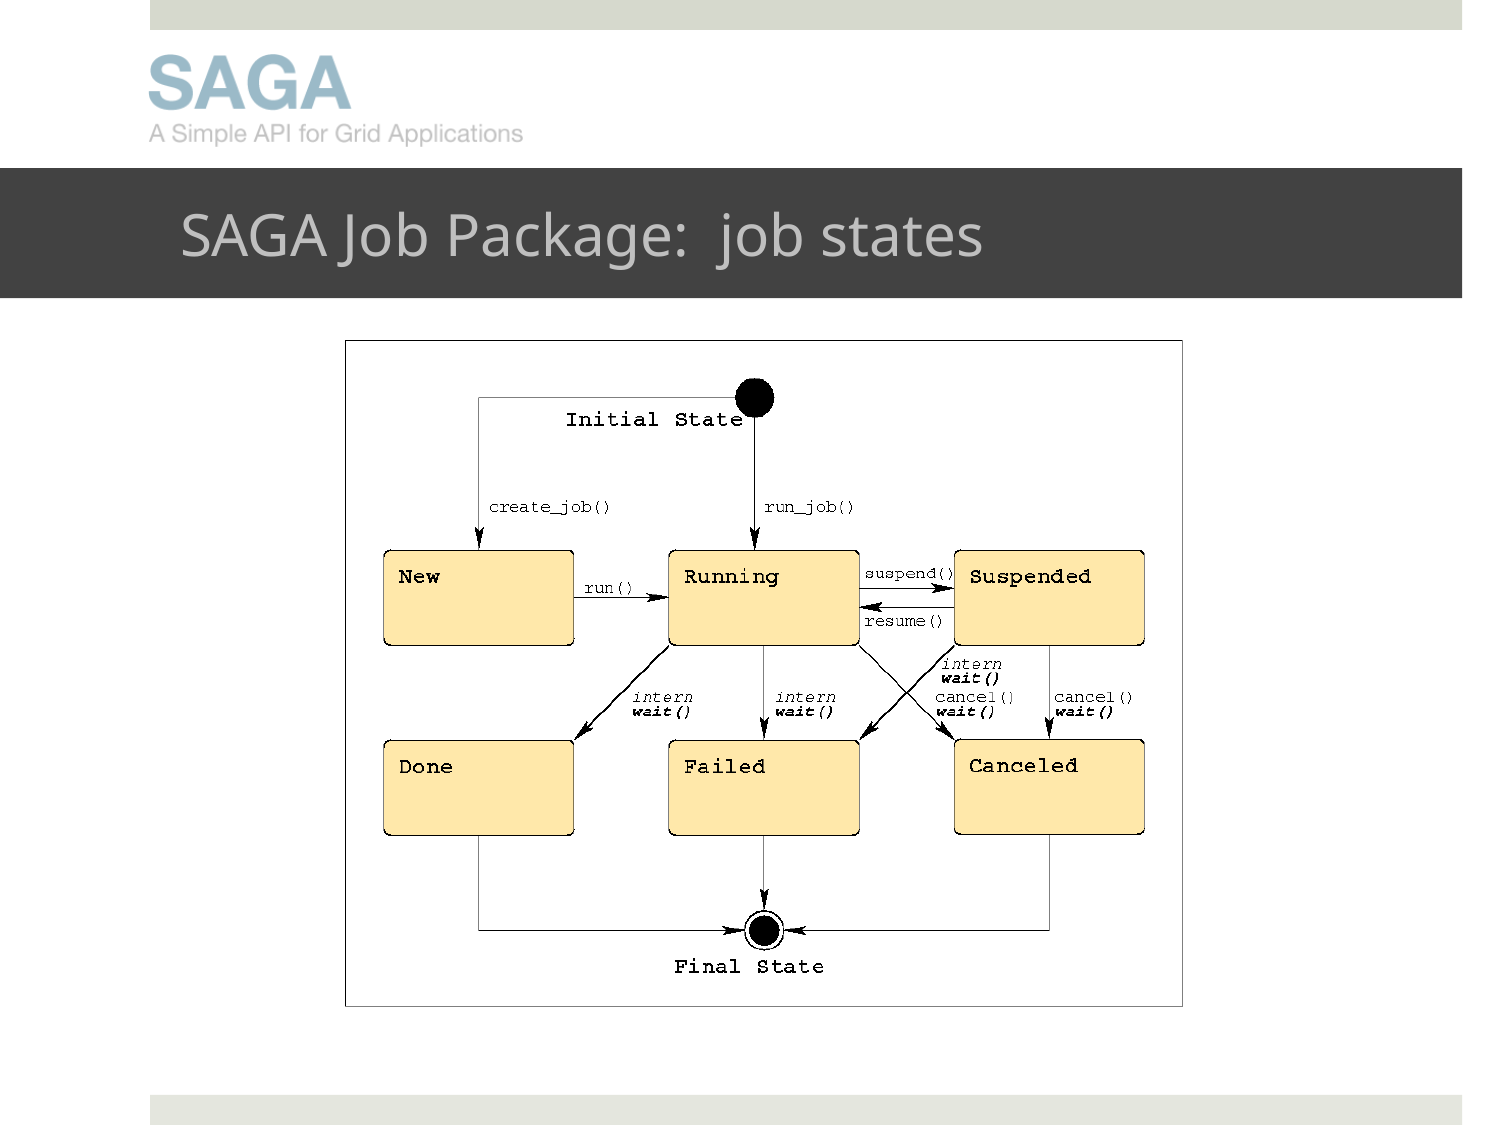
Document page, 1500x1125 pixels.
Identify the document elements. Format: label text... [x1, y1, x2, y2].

title SAGA Job Package: job states [0, 168, 1463, 299]
picture [148, 54, 523, 147]
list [344, 338, 1184, 1007]
